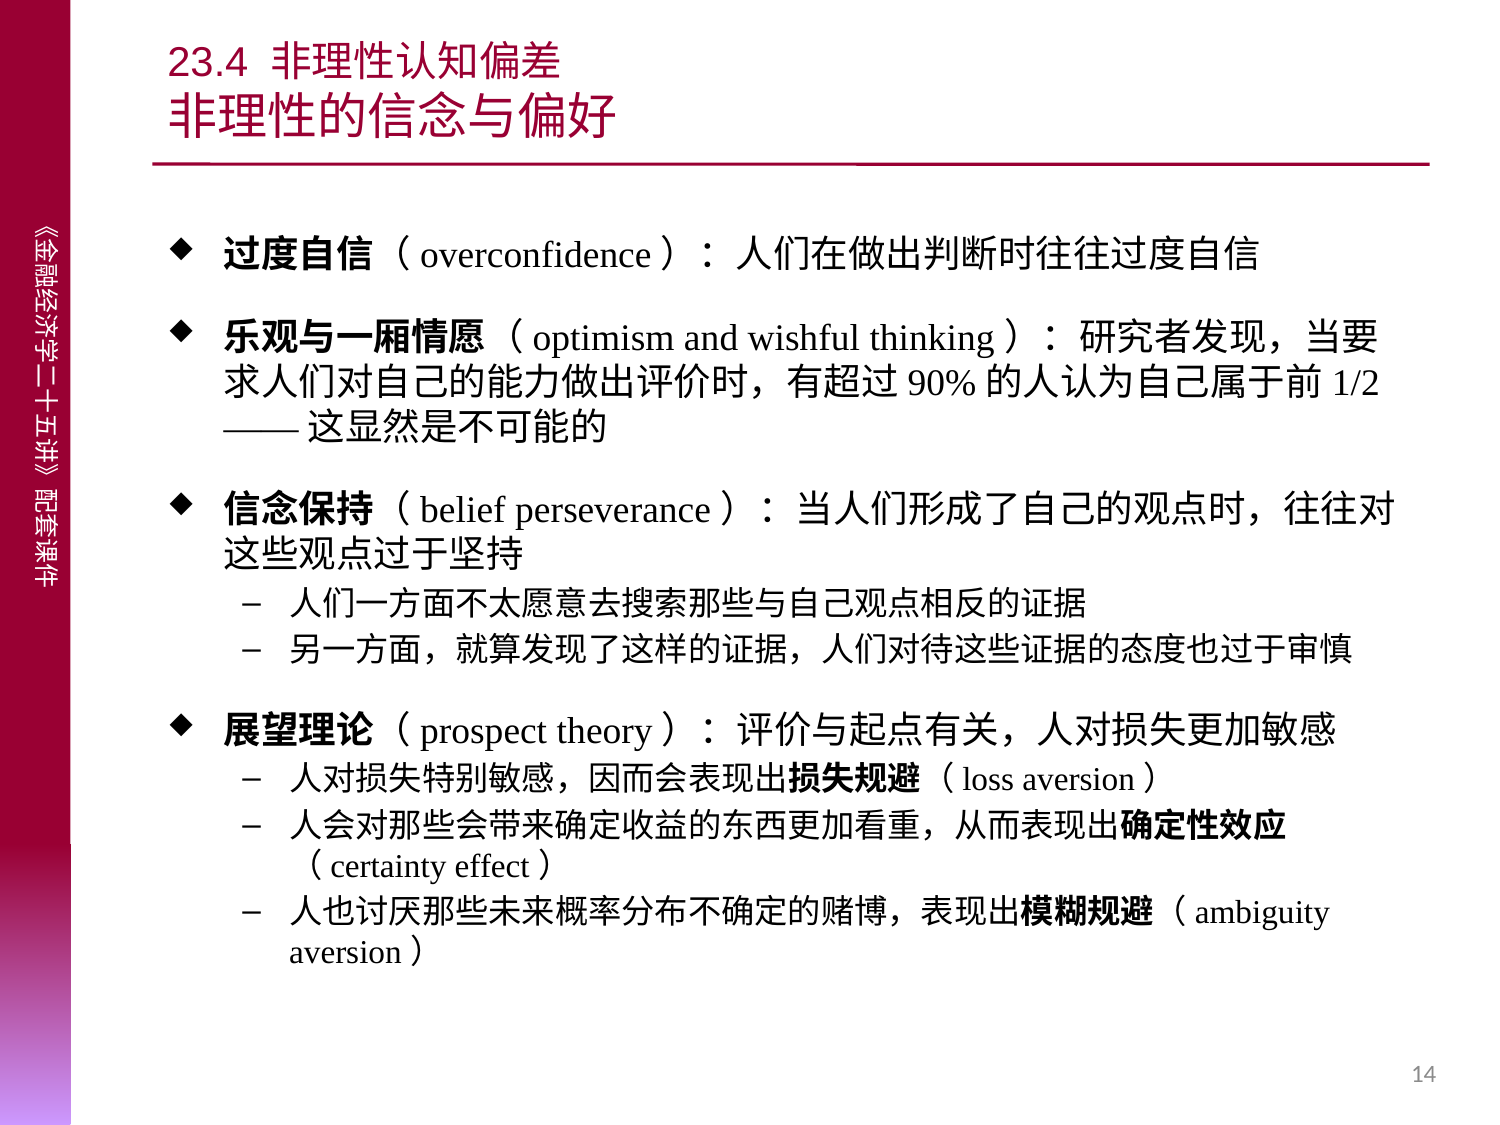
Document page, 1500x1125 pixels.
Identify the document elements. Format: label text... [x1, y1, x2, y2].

slide_number 14 [1101, 1042, 1452, 1103]
list 过度自信（overconfidence）：人们在做出判断时往往过度自信 乐观与一厢情愿（optimism and wishful thinking）：研究者发现，当要求人们对自己的能力做出评价时，有超过90%的人认为自己属于前1/2——这显然是不可能的 信念保持（belief perseverance）：当人们形成了自己的观点时，往往对这些观点过于坚持 人们一方面不太愿意去搜索那些与自己观点相反的证据 另一方面，就算发现了这样的证据，人们对待这些证据的态度也过于审慎 展望理论（prospect theory）：评价与起点有关，人对损失更加敏感 人对损失特别敏感，因而会表现出损失规避（loss aversion） 人会对那些会带来确定收益的东西更加看重，从而表现出确定性效应（certainty effect） 人也讨厌那些未来概率分布不确定的赌博，表现出模糊规避（ambiguity aversion） [152, 222, 1430, 997]
title 23.4 非理性认知偏差 非理性的信念与偏好 [152, 0, 1426, 153]
